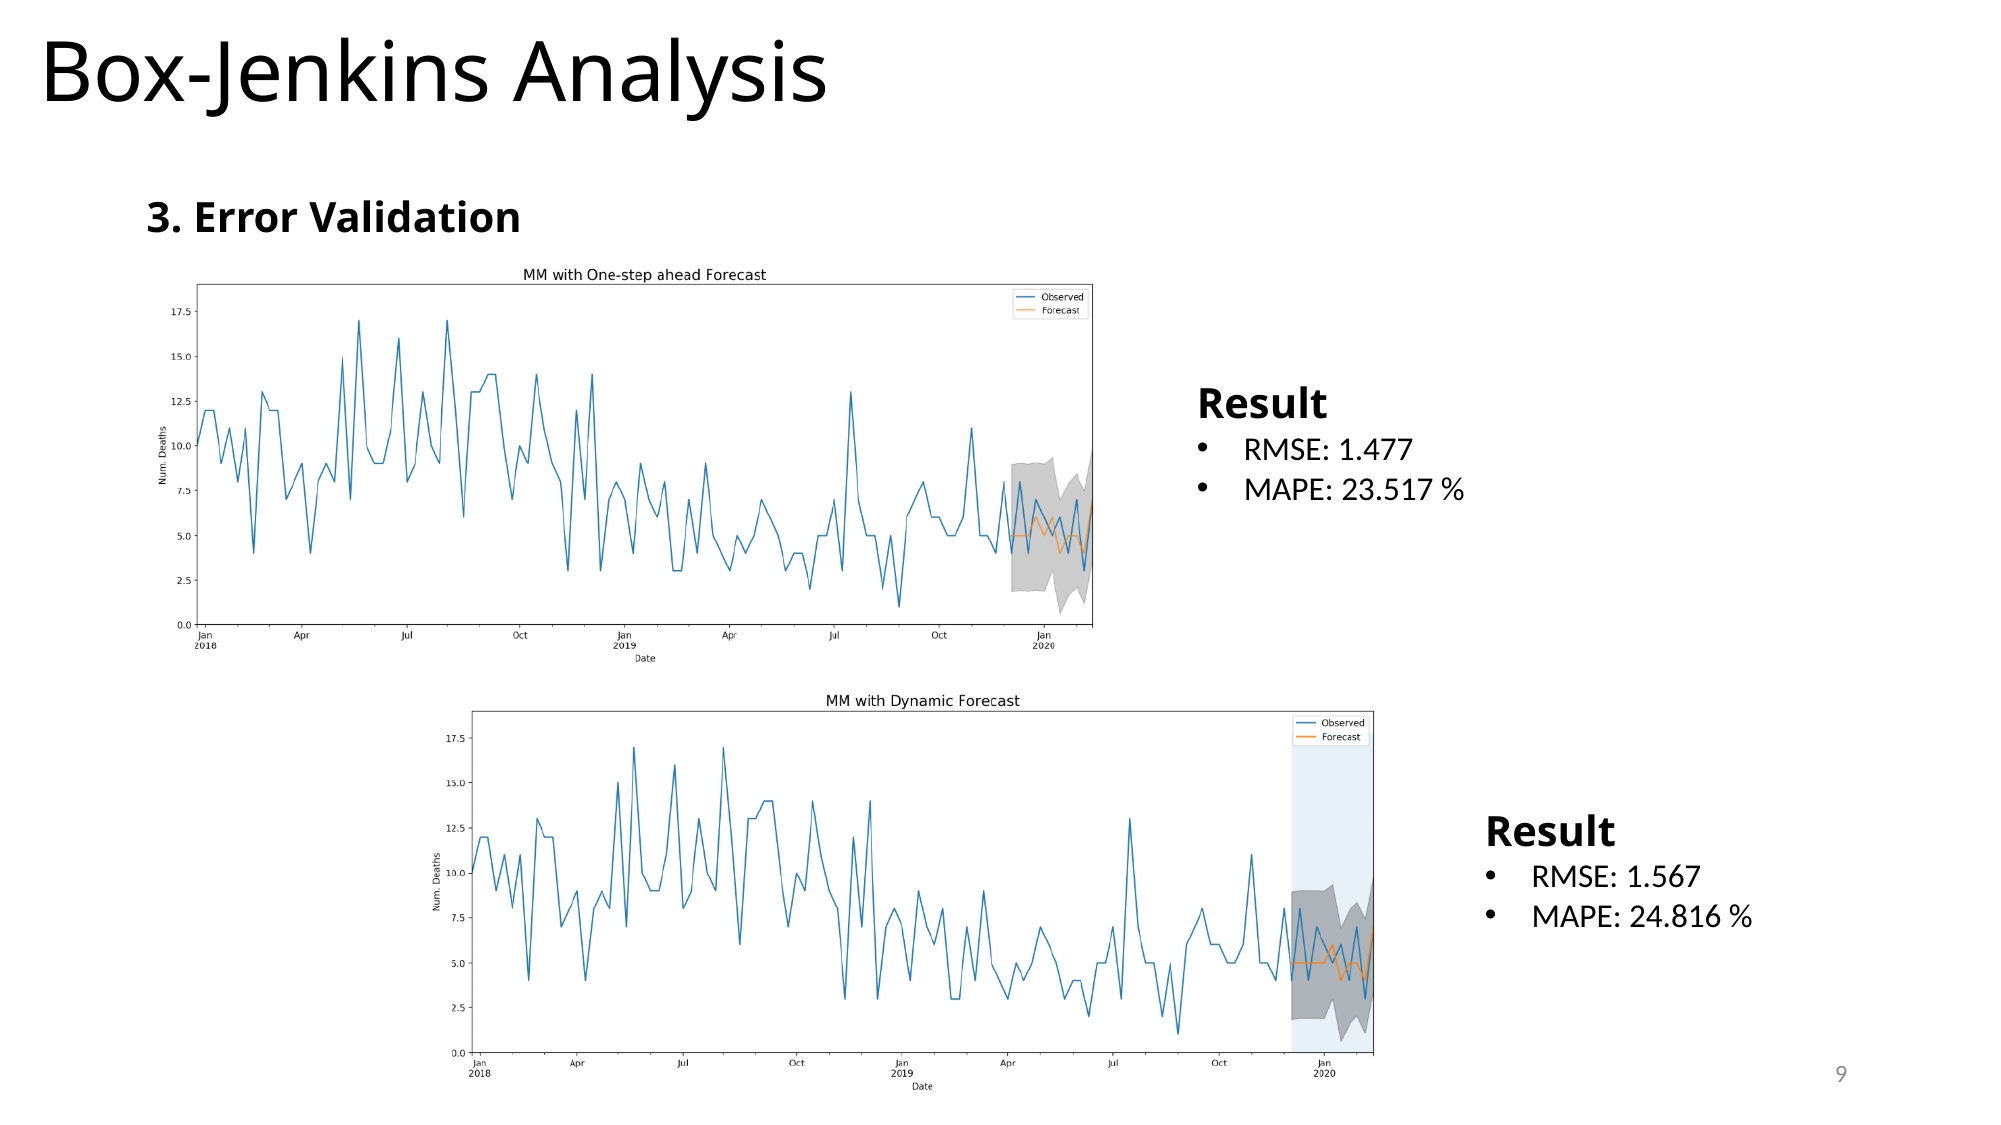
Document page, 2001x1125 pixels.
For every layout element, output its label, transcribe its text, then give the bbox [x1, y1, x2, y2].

picture [423, 685, 1380, 1097]
text_box Result RMSE: 1.477 MAPE: 23.517 % [1182, 369, 1521, 555]
title Box-Jenkins Analysis [24, 0, 1975, 149]
picture [146, 257, 1103, 669]
text_box Result RMSE: 1.567 MAPE: 24.816 % [1470, 797, 1809, 982]
text_box 3. Error Validation [146, 190, 1975, 241]
slide_number 9 [1412, 1042, 1863, 1103]
